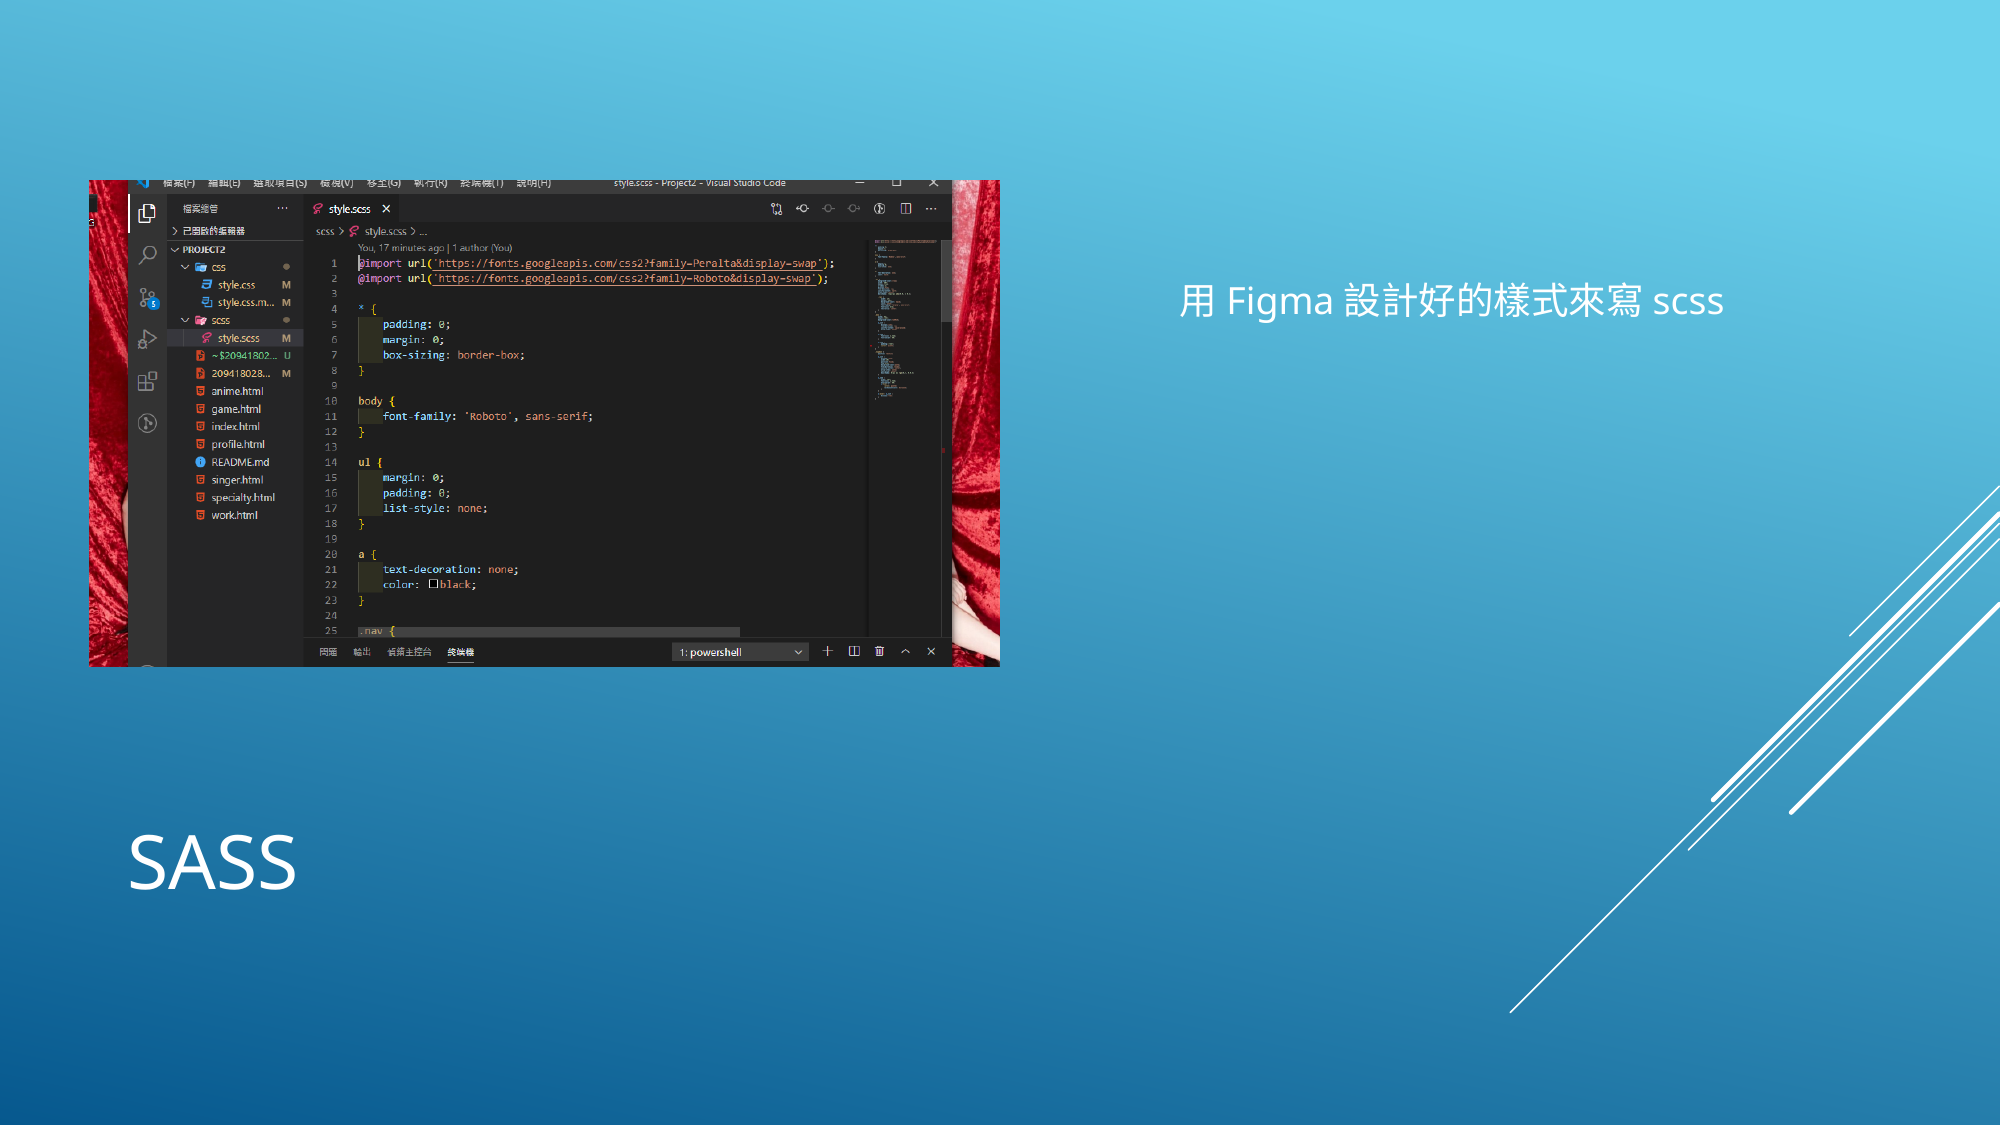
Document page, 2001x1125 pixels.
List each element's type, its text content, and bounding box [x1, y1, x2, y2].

text_box 用Figma設計好的樣式來寫scss [1165, 269, 1740, 330]
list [89, 180, 1001, 667]
title SASS [112, 736, 1513, 984]
